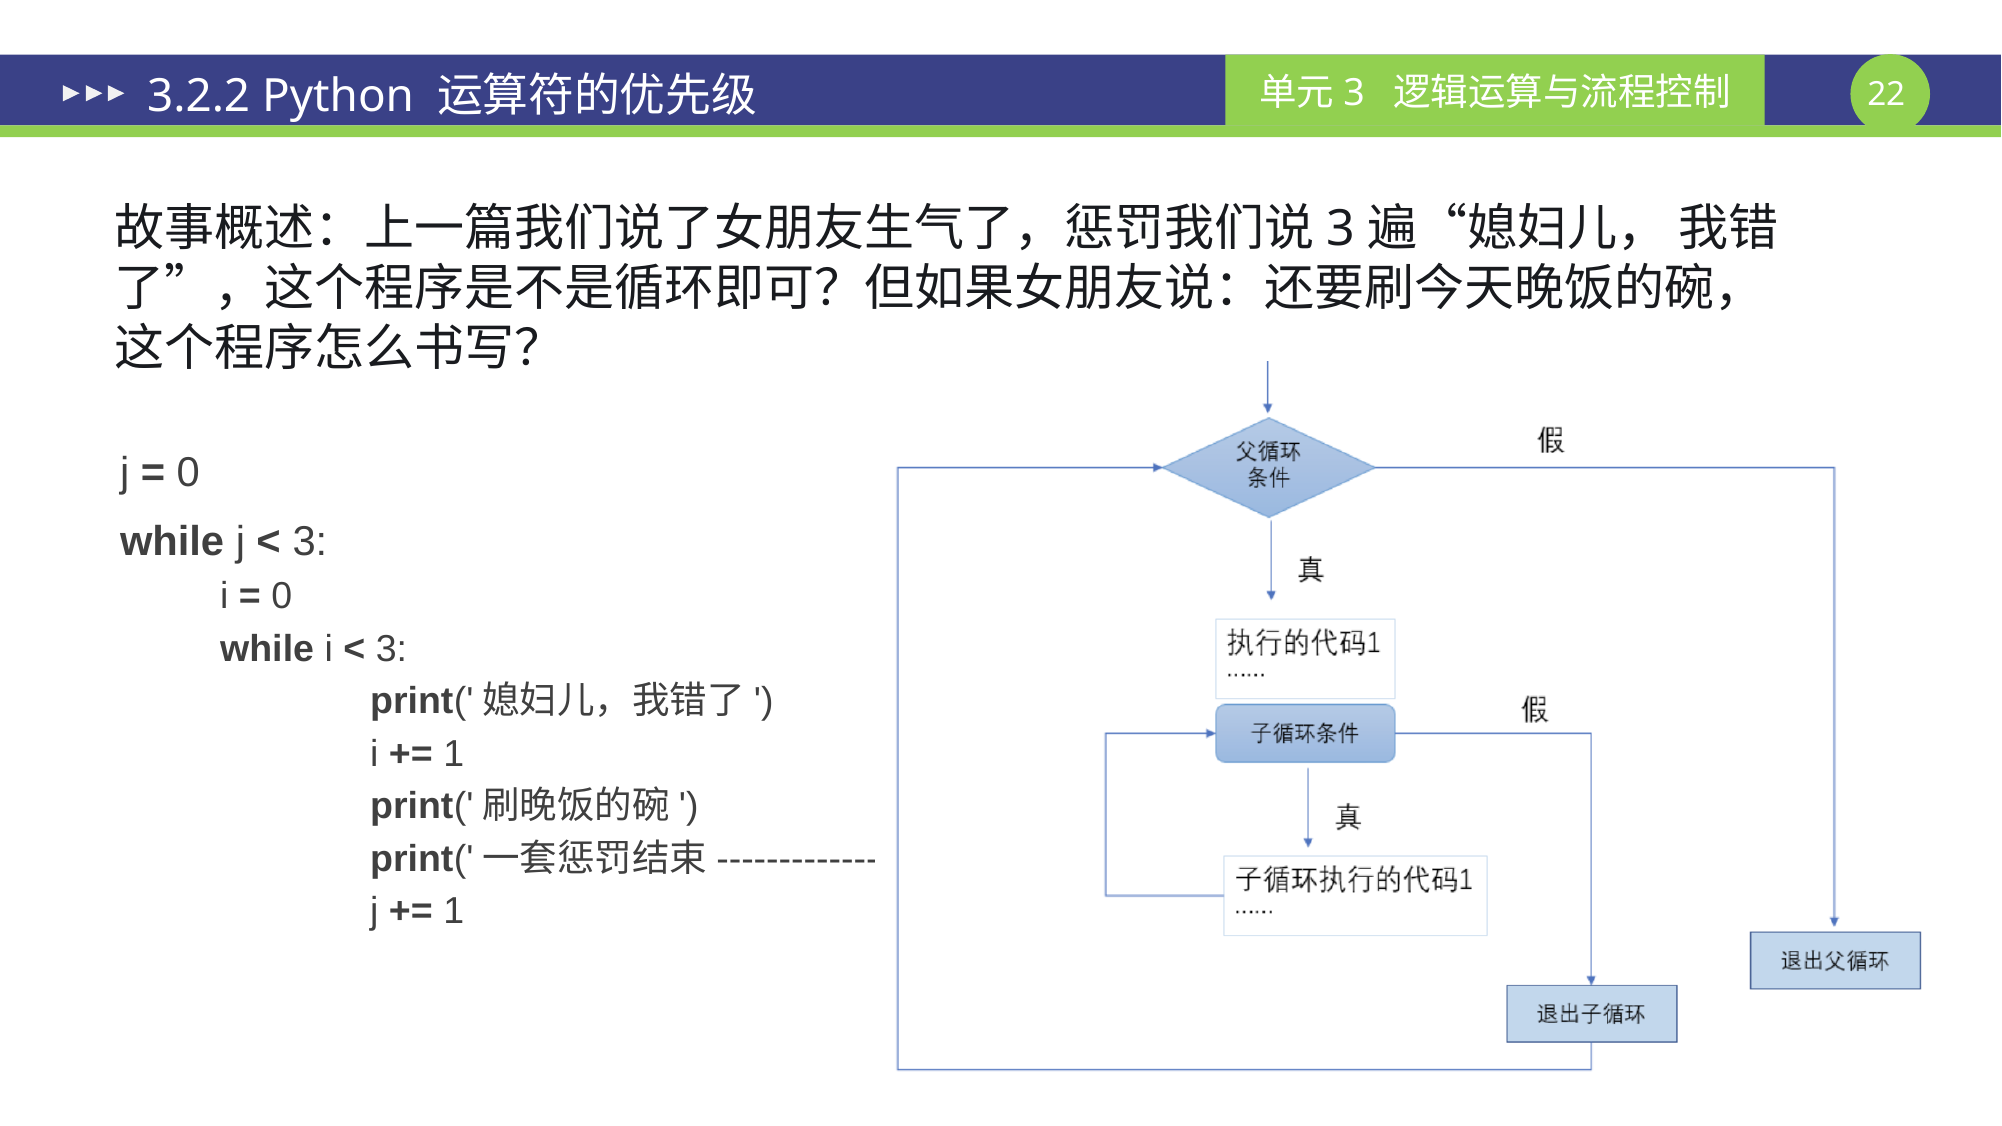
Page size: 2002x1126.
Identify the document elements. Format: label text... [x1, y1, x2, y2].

picture [875, 349, 1936, 1089]
title 3.2.2 Python 运算符的优先级 [127, 57, 1003, 129]
text_box 故事概述：上一篇我们说了女朋友生气了，惩罚我们说3遍“媳妇⼉， 我错了”，这个程序是不是循环即可？但如果⼥朋友说：还要刷今天晚饭的碗，这个程序怎么书写？ [99, 187, 1826, 383]
list j = 0 while j < 3: i = 0 while i < 3: print('媳妇⼉，我错了') i += 1 print('刷晚饭的碗') print('⼀套惩罚结束----------------') j += 1 [100, 425, 870, 1013]
